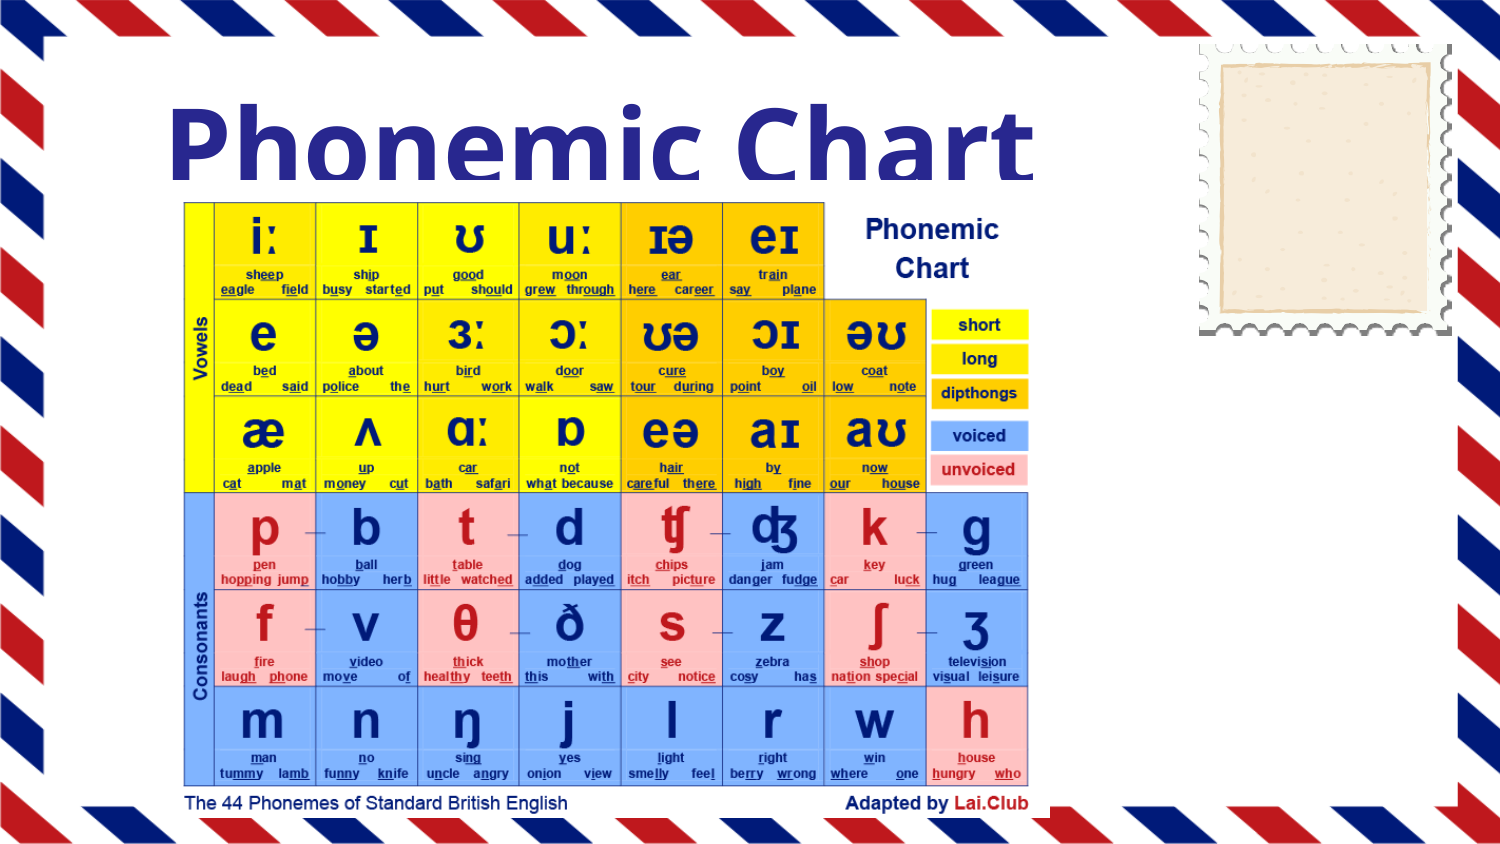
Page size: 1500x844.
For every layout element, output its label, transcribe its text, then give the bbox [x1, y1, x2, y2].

picture [0, 0, 1500, 844]
text_box Phonemic Chart [38, 70, 1164, 217]
